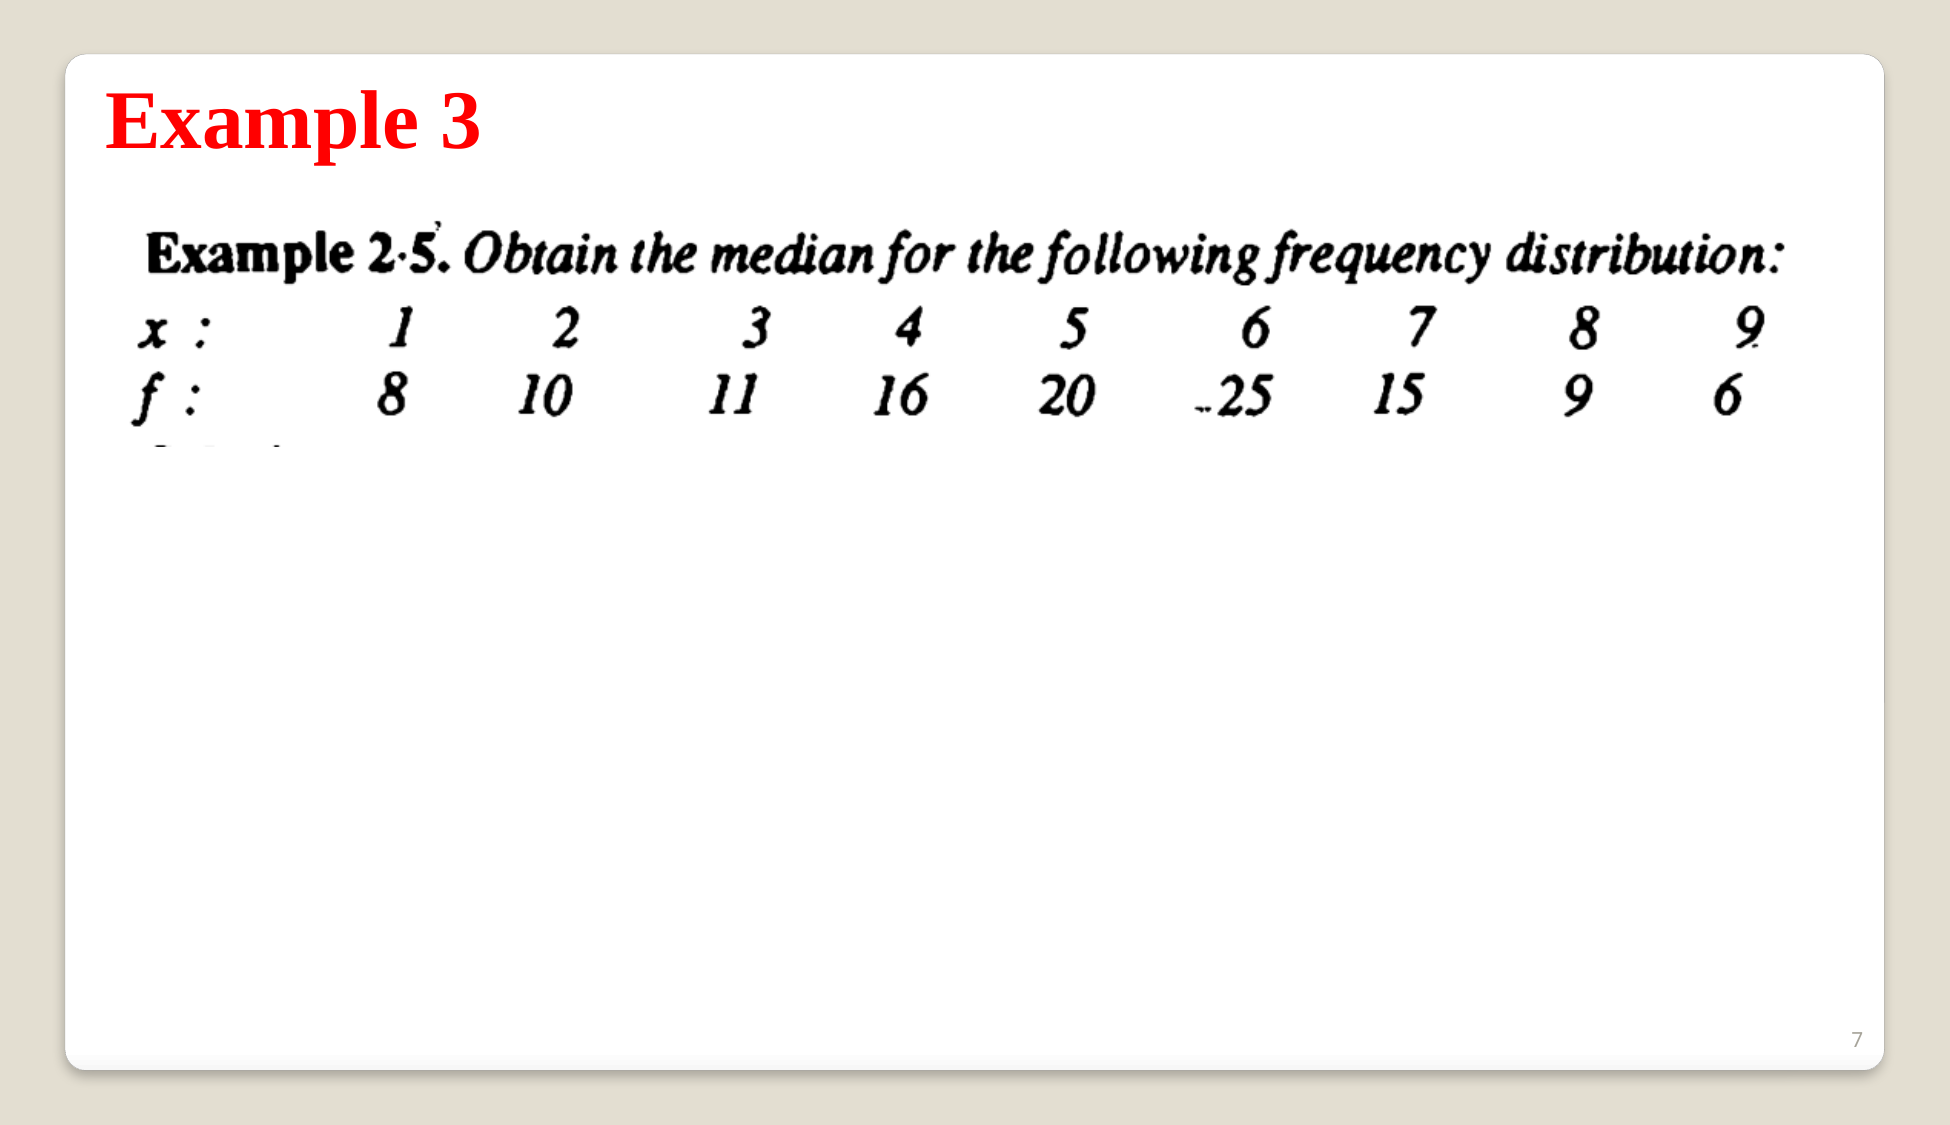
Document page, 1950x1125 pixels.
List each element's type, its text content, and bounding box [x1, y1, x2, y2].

picture [74, 212, 1806, 448]
text_box Example 3 [74, 49, 1831, 888]
slide_number 7 [1780, 1002, 1878, 1063]
